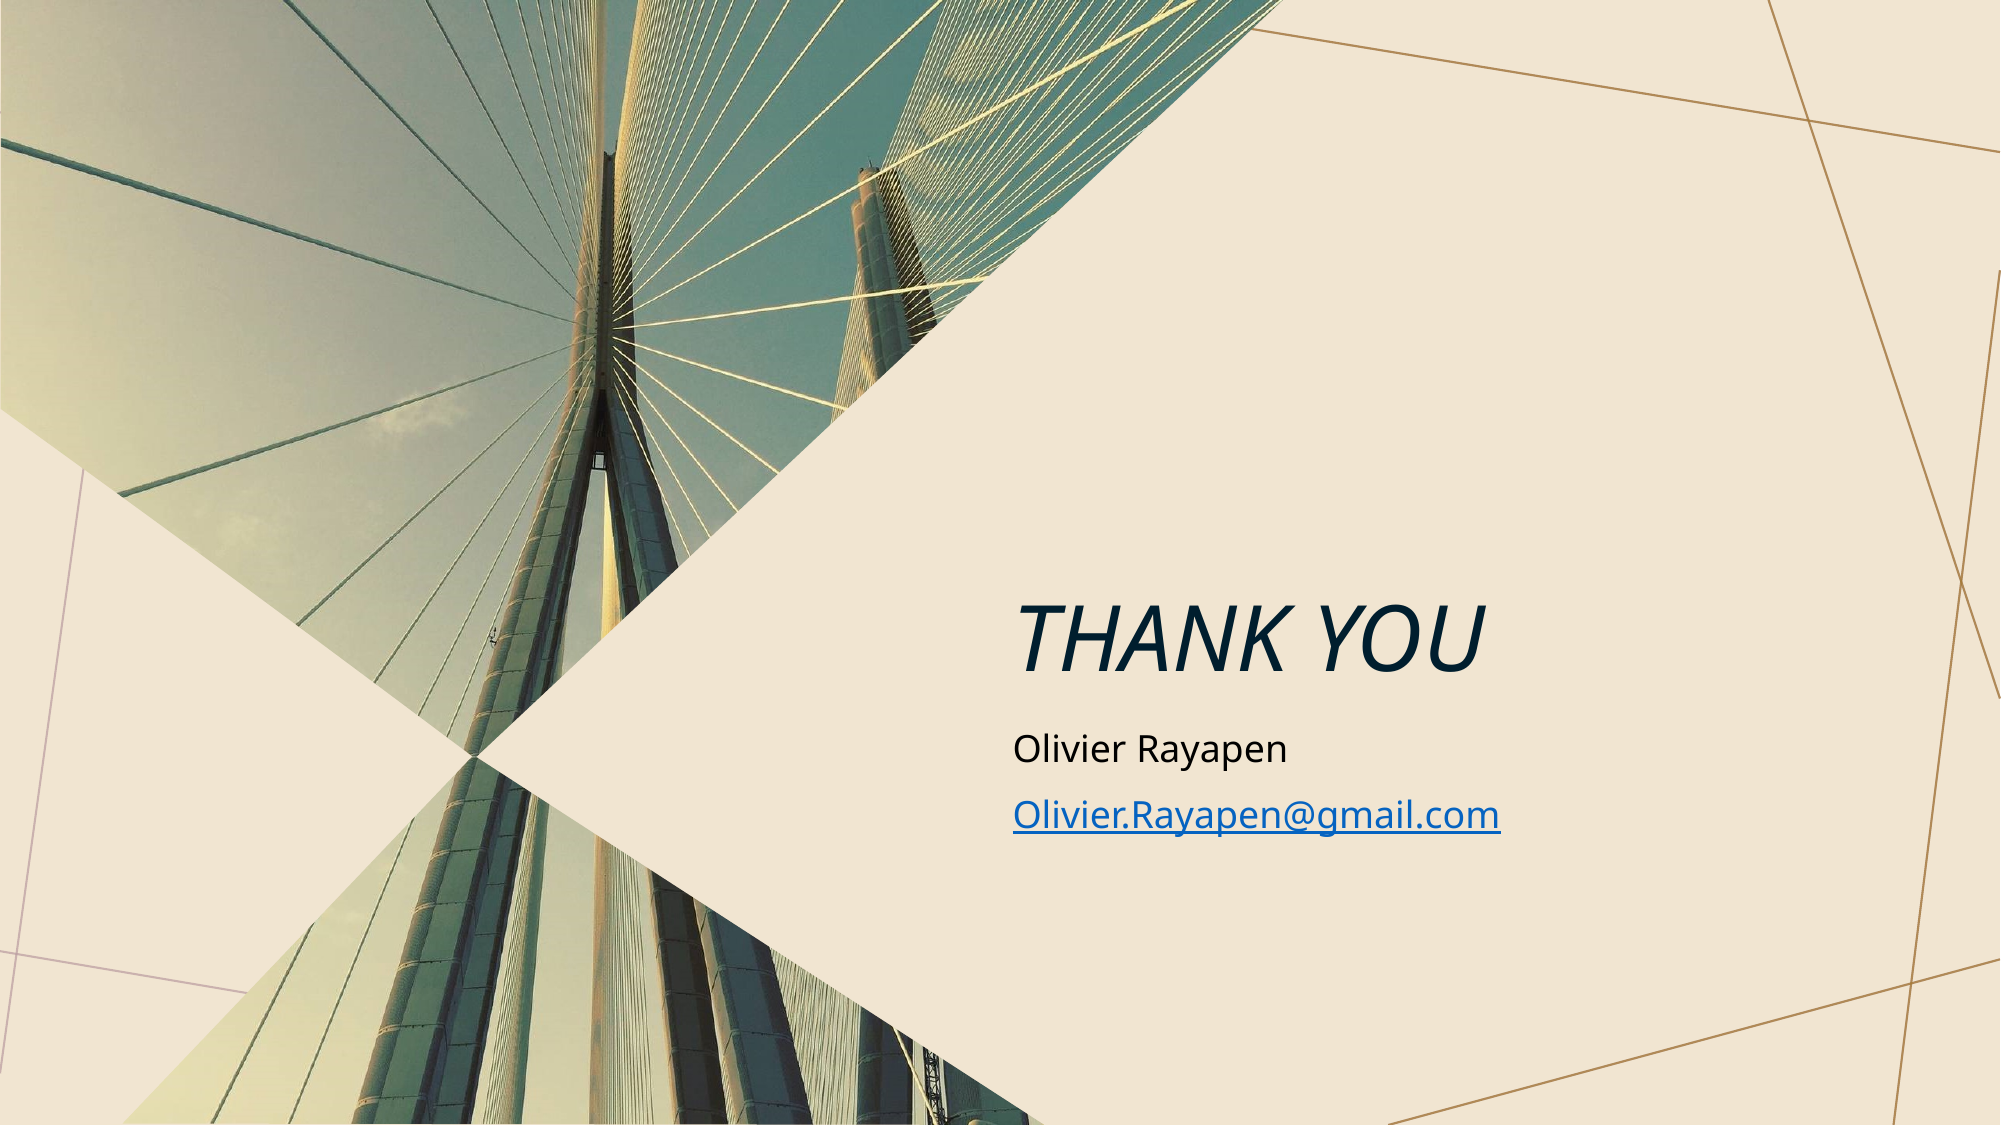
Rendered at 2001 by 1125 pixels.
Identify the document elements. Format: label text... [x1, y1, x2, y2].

list Olivier Rayapen Olivier.Rayapen@gmail.com [1283, 717, 1802, 1005]
picture [0, 0, 1283, 1125]
title THANK YOU [1283, 120, 1802, 699]
